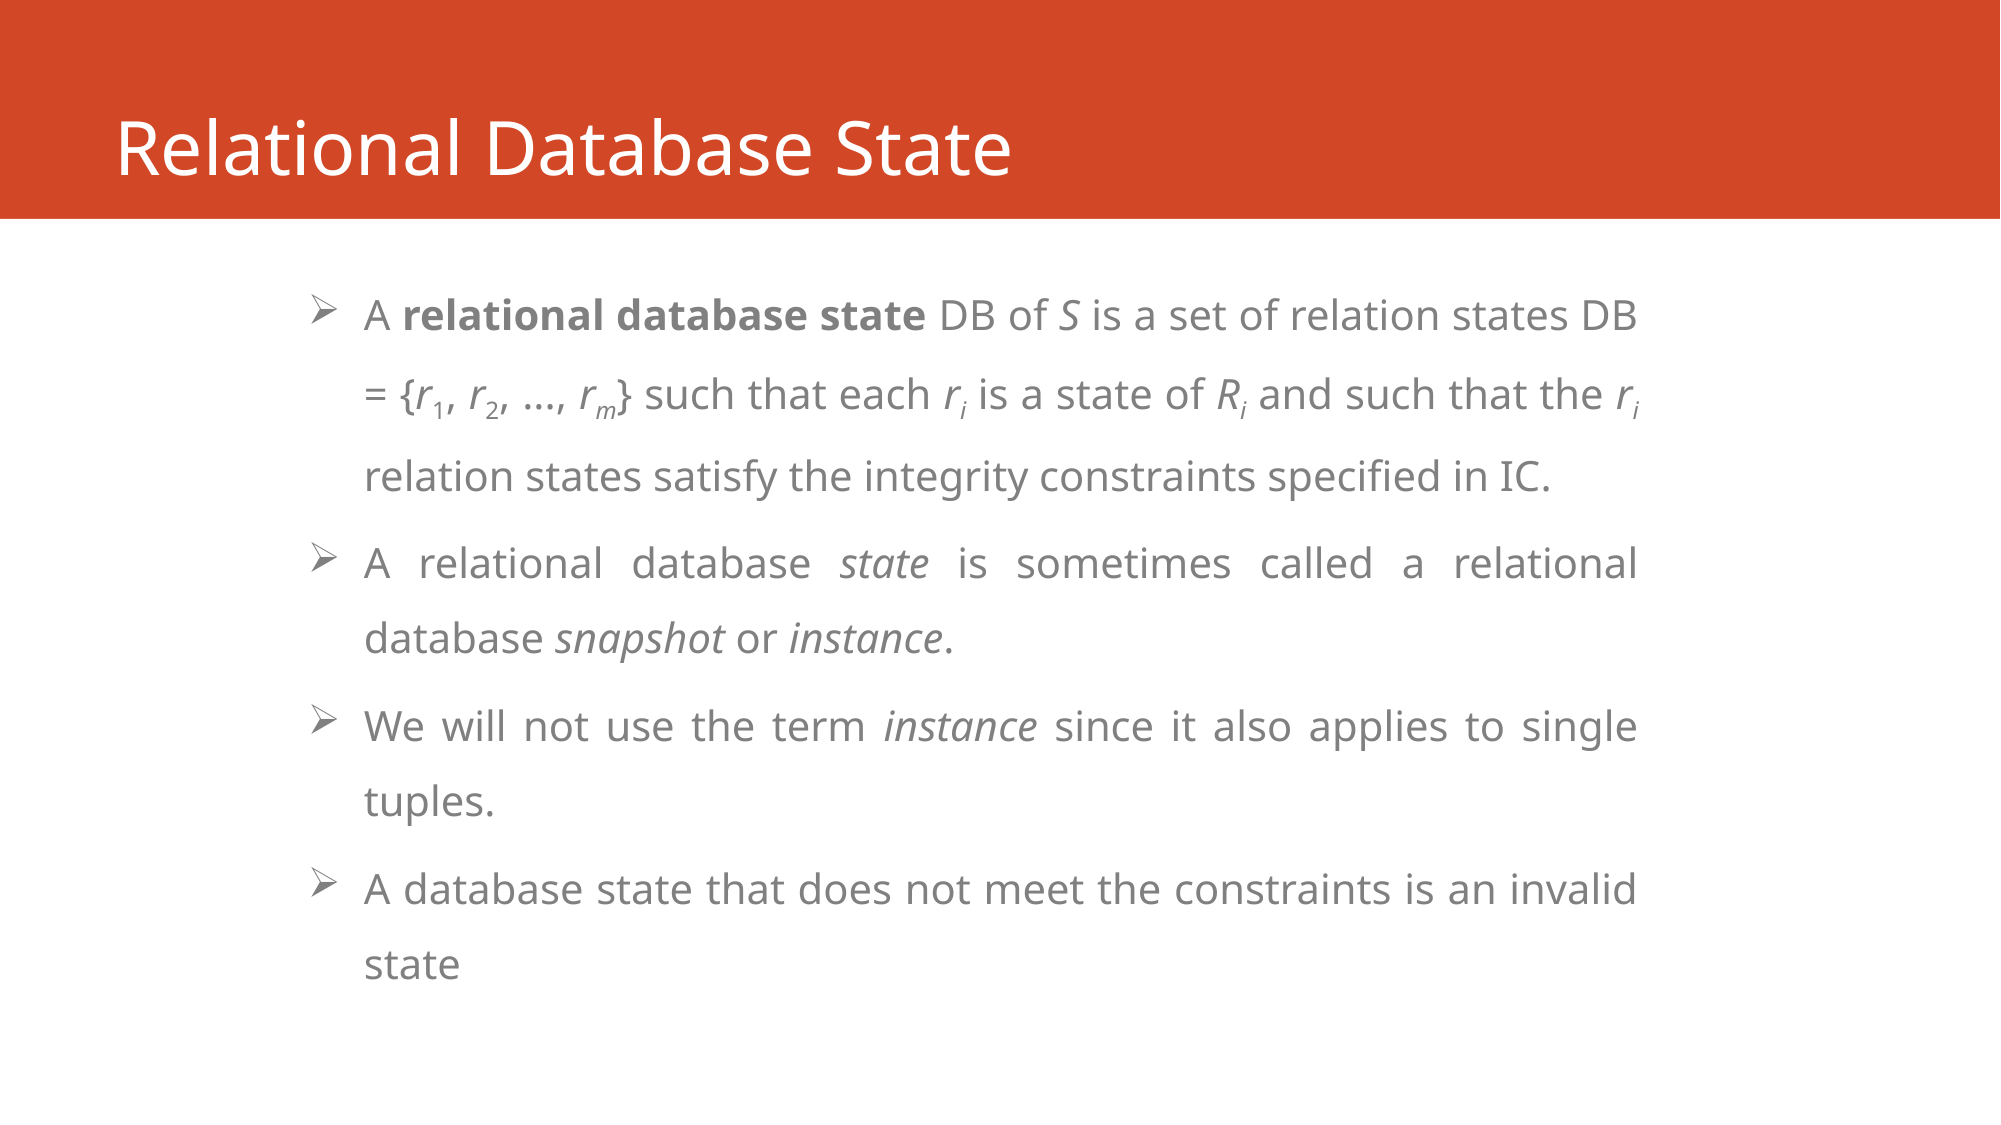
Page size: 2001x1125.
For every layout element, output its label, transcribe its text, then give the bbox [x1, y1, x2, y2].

title Relational Database State [99, 0, 1863, 199]
list A relational database state DB of S is a set of relation states DB = {r1, r2, ..., rm} such that each ri is a state of Ri and such that the ri relation states satisfy the integrity constraints specified in IC. A relational database state is sometimes called a relational database snapshot or instance. We will not use the term instance since it also applies to single tuples. A database state that does not meet the constraints is an invalid state [292, 256, 1654, 1007]
